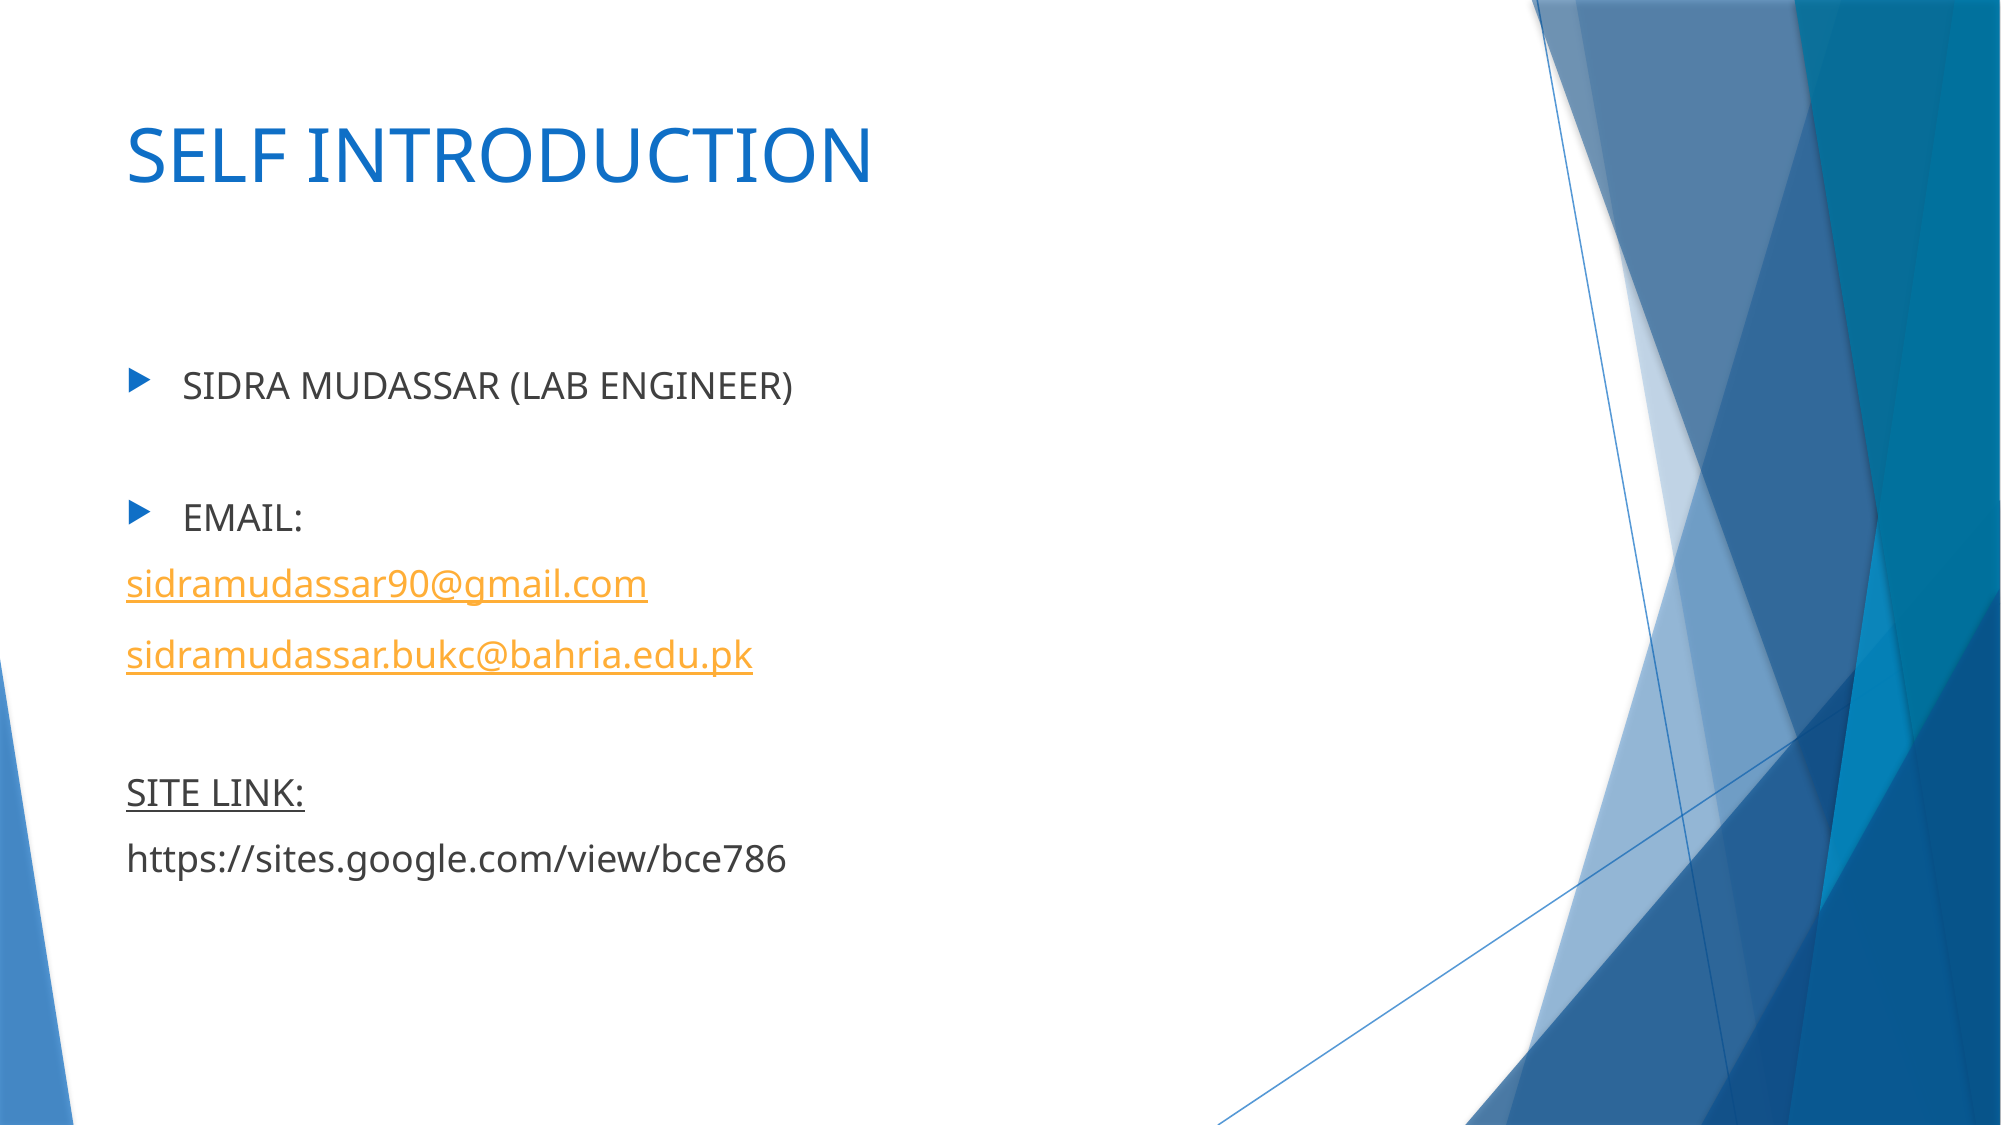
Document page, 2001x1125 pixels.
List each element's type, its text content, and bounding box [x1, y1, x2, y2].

title SELF INTRODUCTION [111, 99, 1522, 317]
list SIDRA MUDASSAR (LAB ENGINEER) EMAIL: sidramudassar90@gmail.com sidramudassar.bukc@bahria.edu.pk SITE LINK: https://sites.google.com/view/bce786 [111, 354, 1522, 992]
